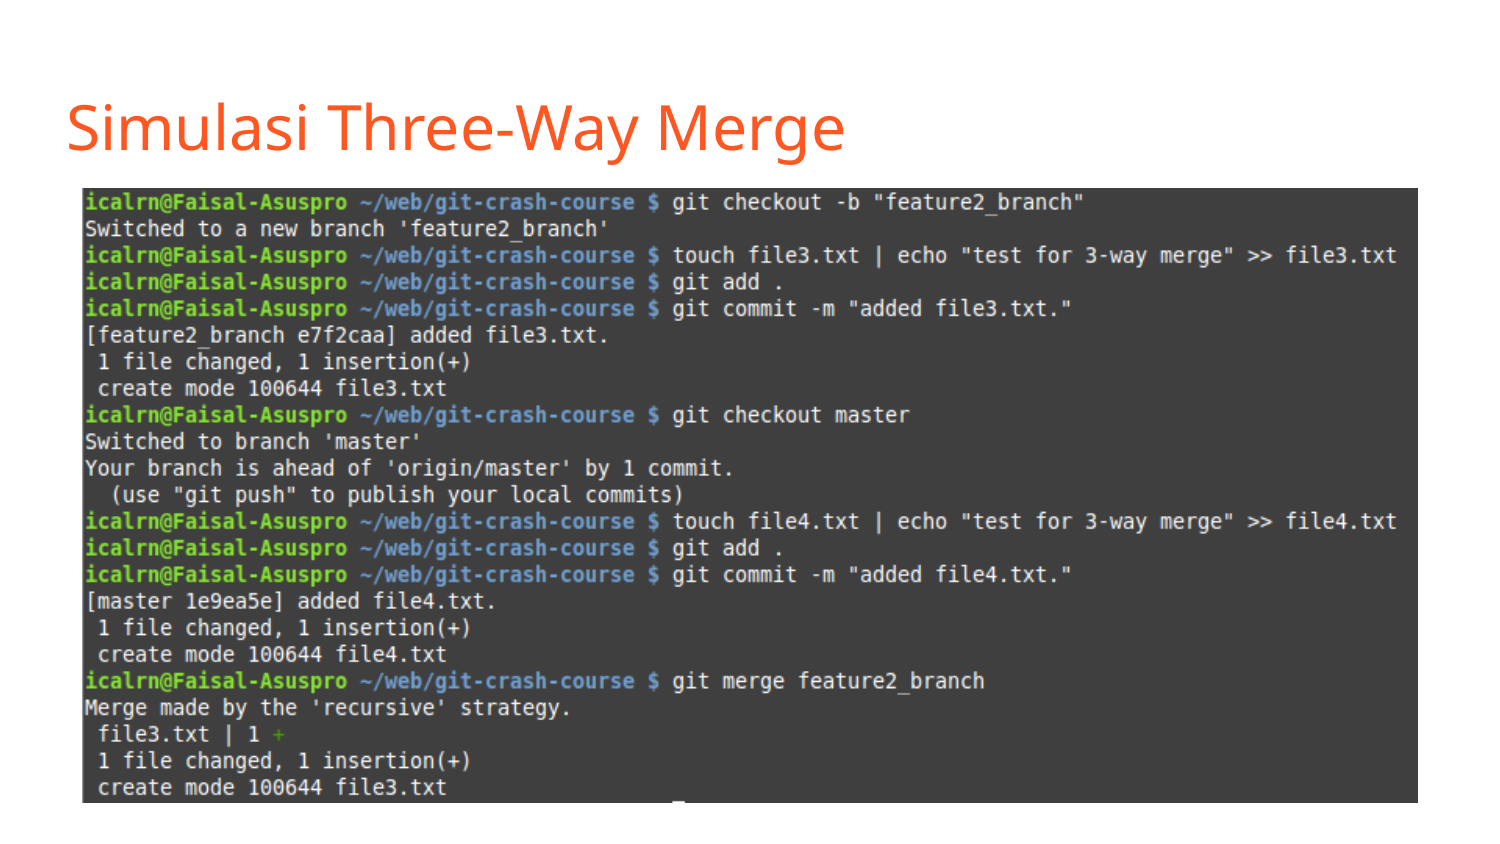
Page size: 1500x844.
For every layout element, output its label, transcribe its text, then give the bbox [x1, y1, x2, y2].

picture [81, 188, 1419, 804]
title Simulasi Three-Way Merge [51, 72, 1449, 167]
